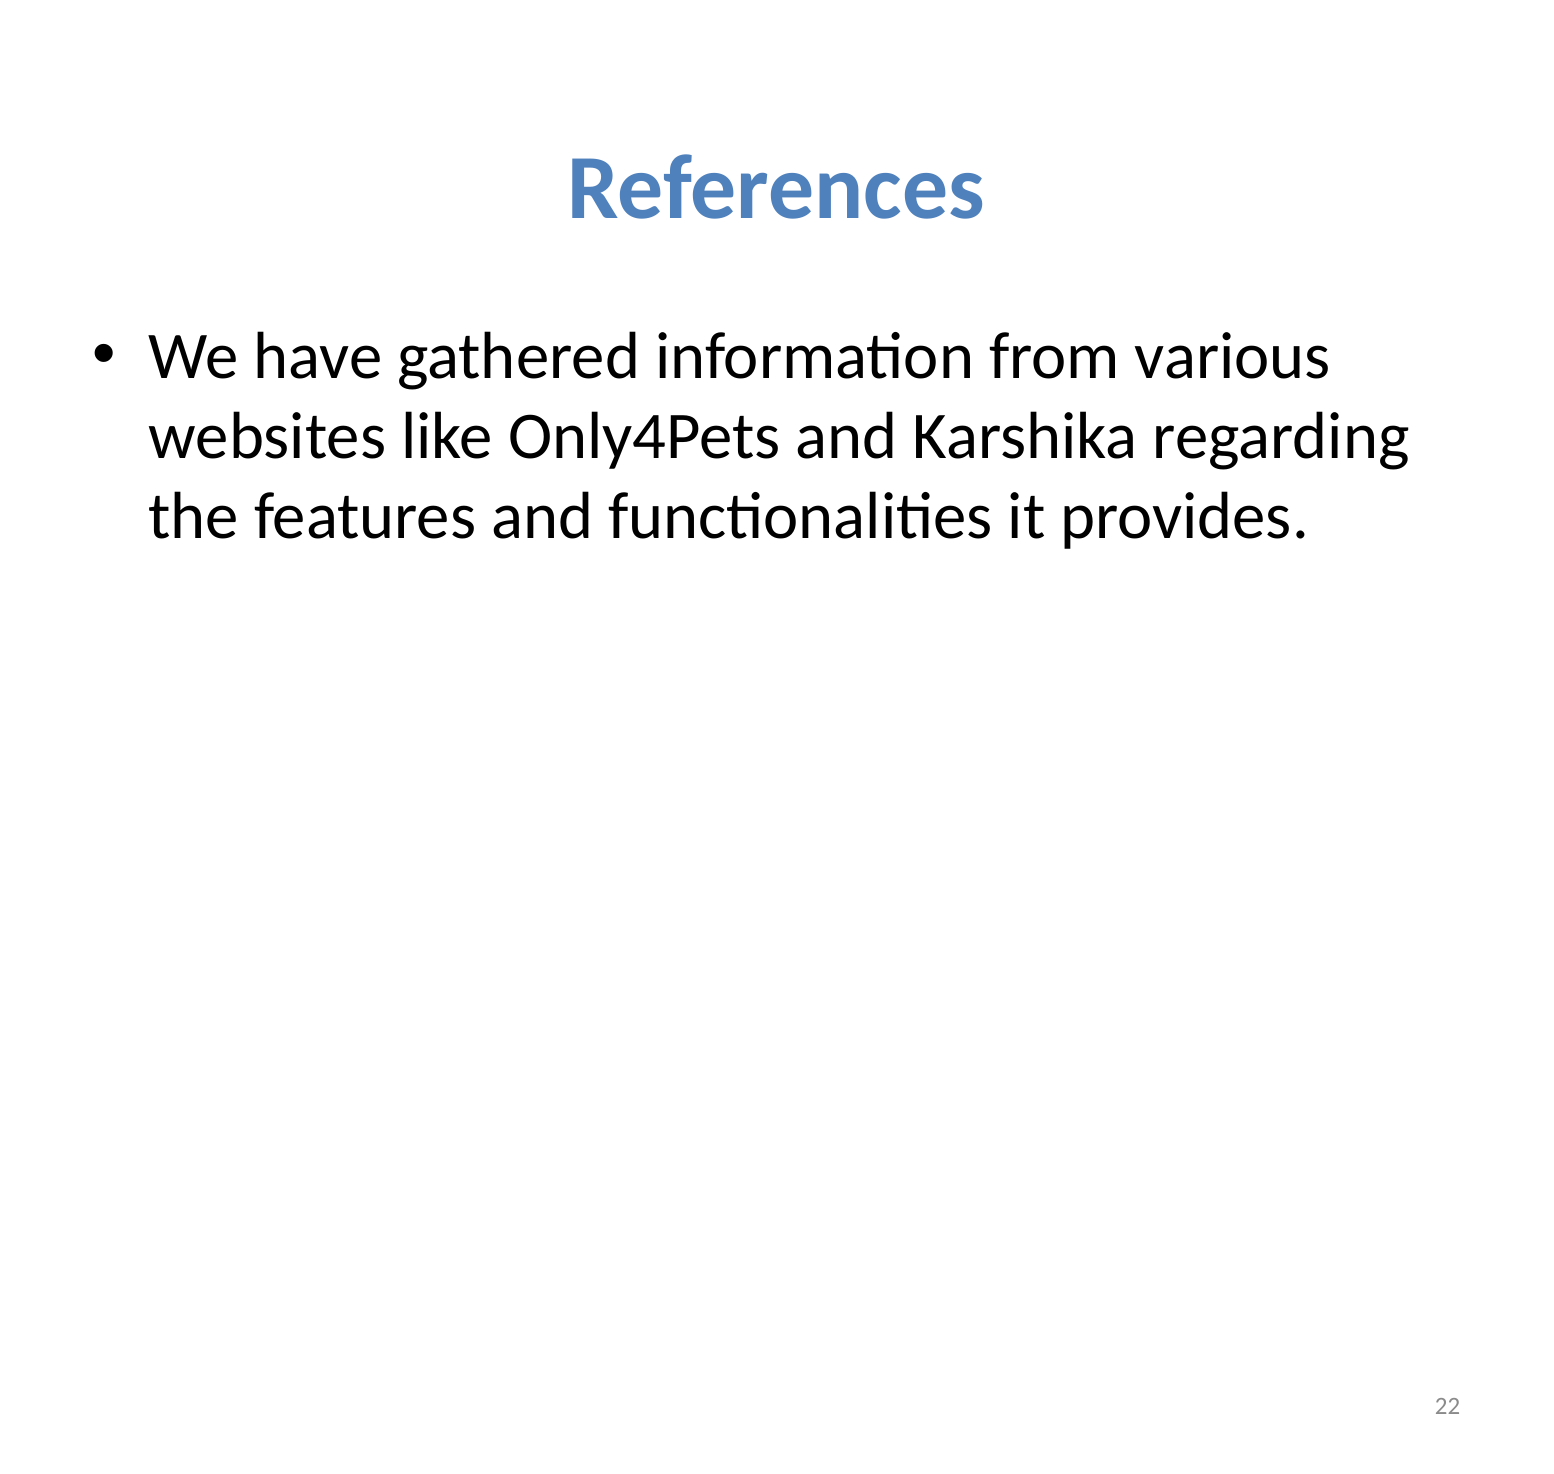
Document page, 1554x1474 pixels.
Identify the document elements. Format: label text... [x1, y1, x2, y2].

title References [77, 58, 1476, 304]
slide_number 22 [1113, 1365, 1476, 1444]
list We have gathered information from various websites like Only4Pets and Karshika regarding the features and functionalities it provides. [77, 304, 1476, 1277]
